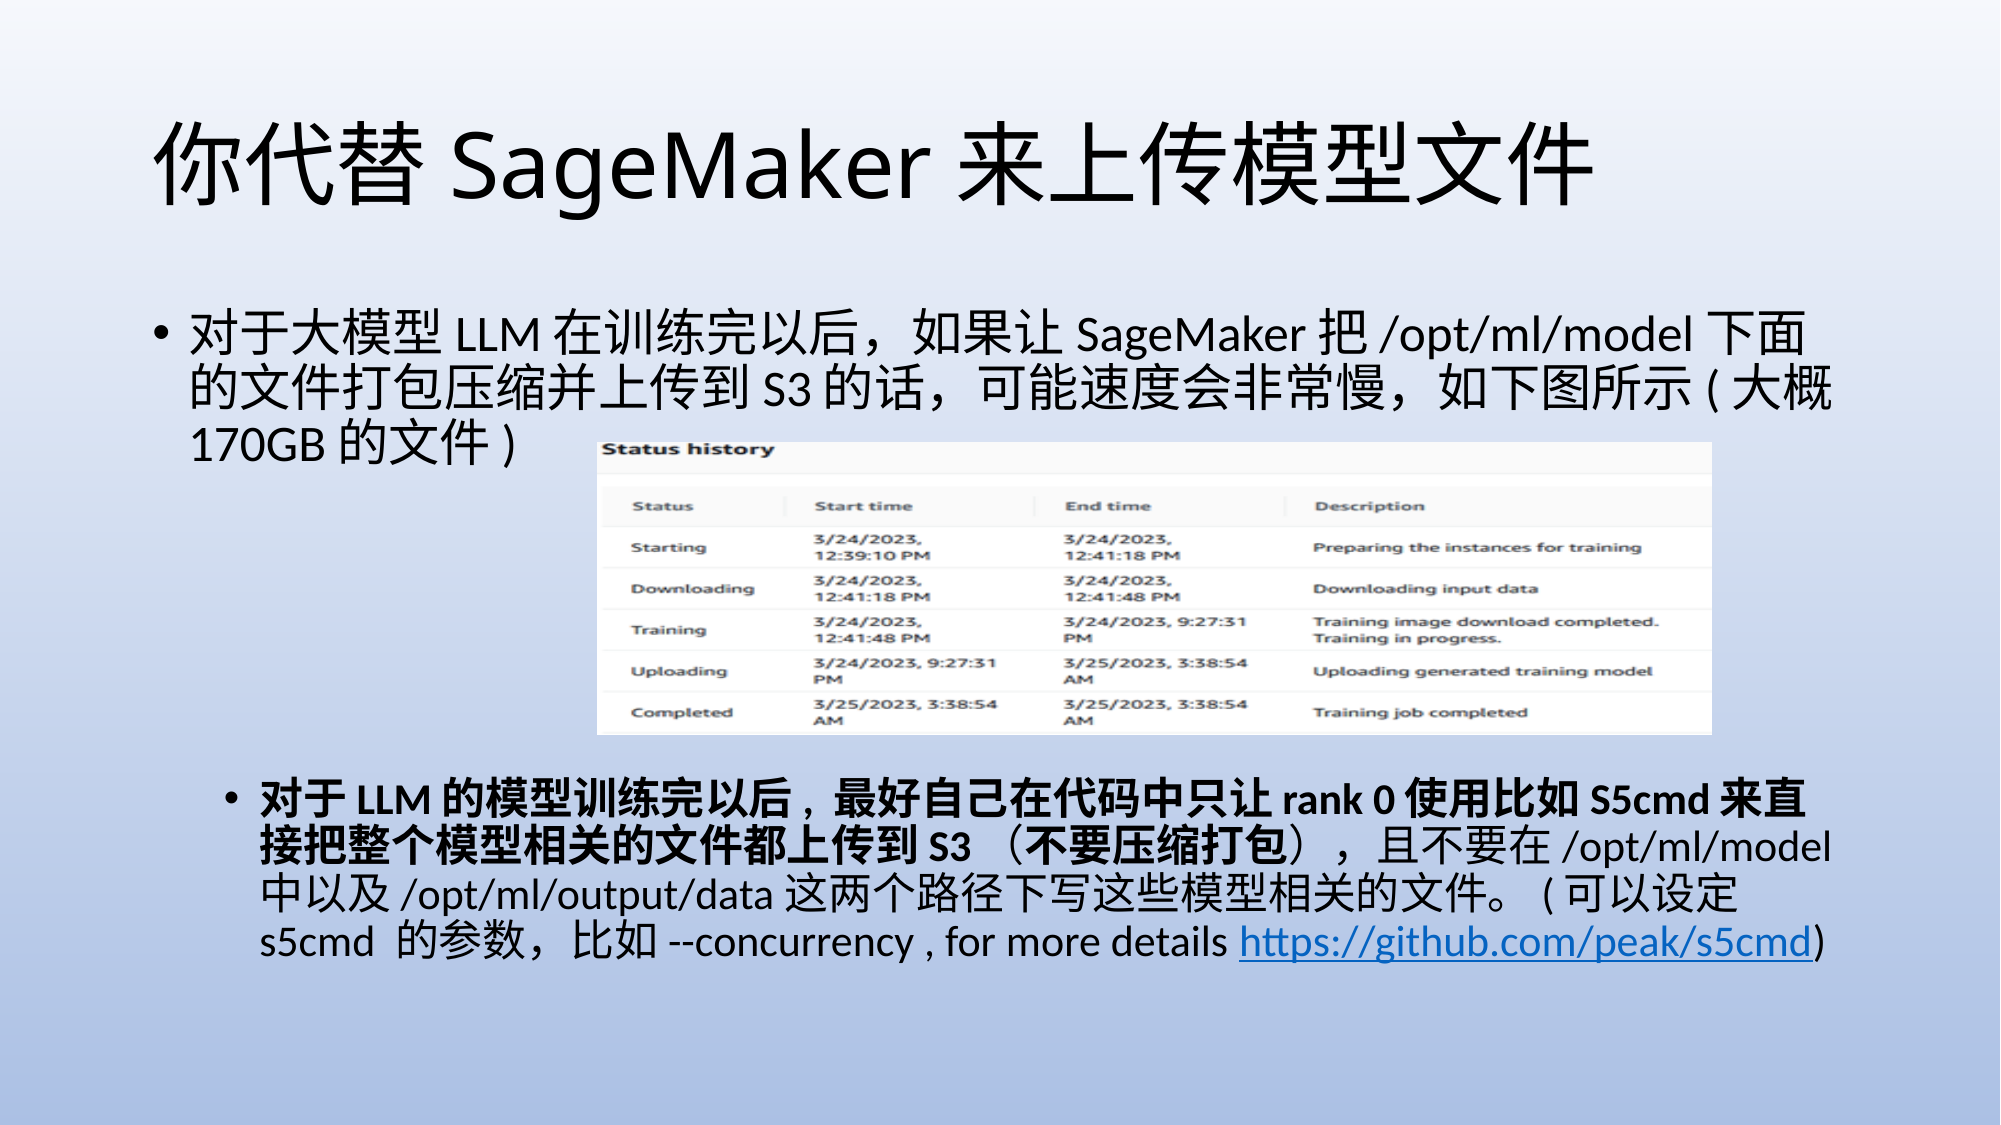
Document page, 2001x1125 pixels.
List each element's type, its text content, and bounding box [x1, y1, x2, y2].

list 对于大模型LLM在训练完以后，如果让SageMaker把/opt/ml/model下面的文件打包压缩并上传到S3的话，可能速度会非常慢，如下图所示(大概170GB的文件) 对于LLM的模型训练完以后, 最好自己在代码中只让rank 0使用比如S5cmd来直接把整个模型相关的文件都上传到S3（不要压缩打包），且不要在/opt/ml/model中以及/opt/ml/output/data这两个路径下写这些模型相关的文件。(可以设定 s5cmd 的参数，比如--concurrency , for more details https://github.com/peak/s5cmd) [137, 299, 1863, 1014]
picture [597, 442, 1712, 735]
title 你代替SageMaker来上传模型文件 [137, 59, 1863, 278]
